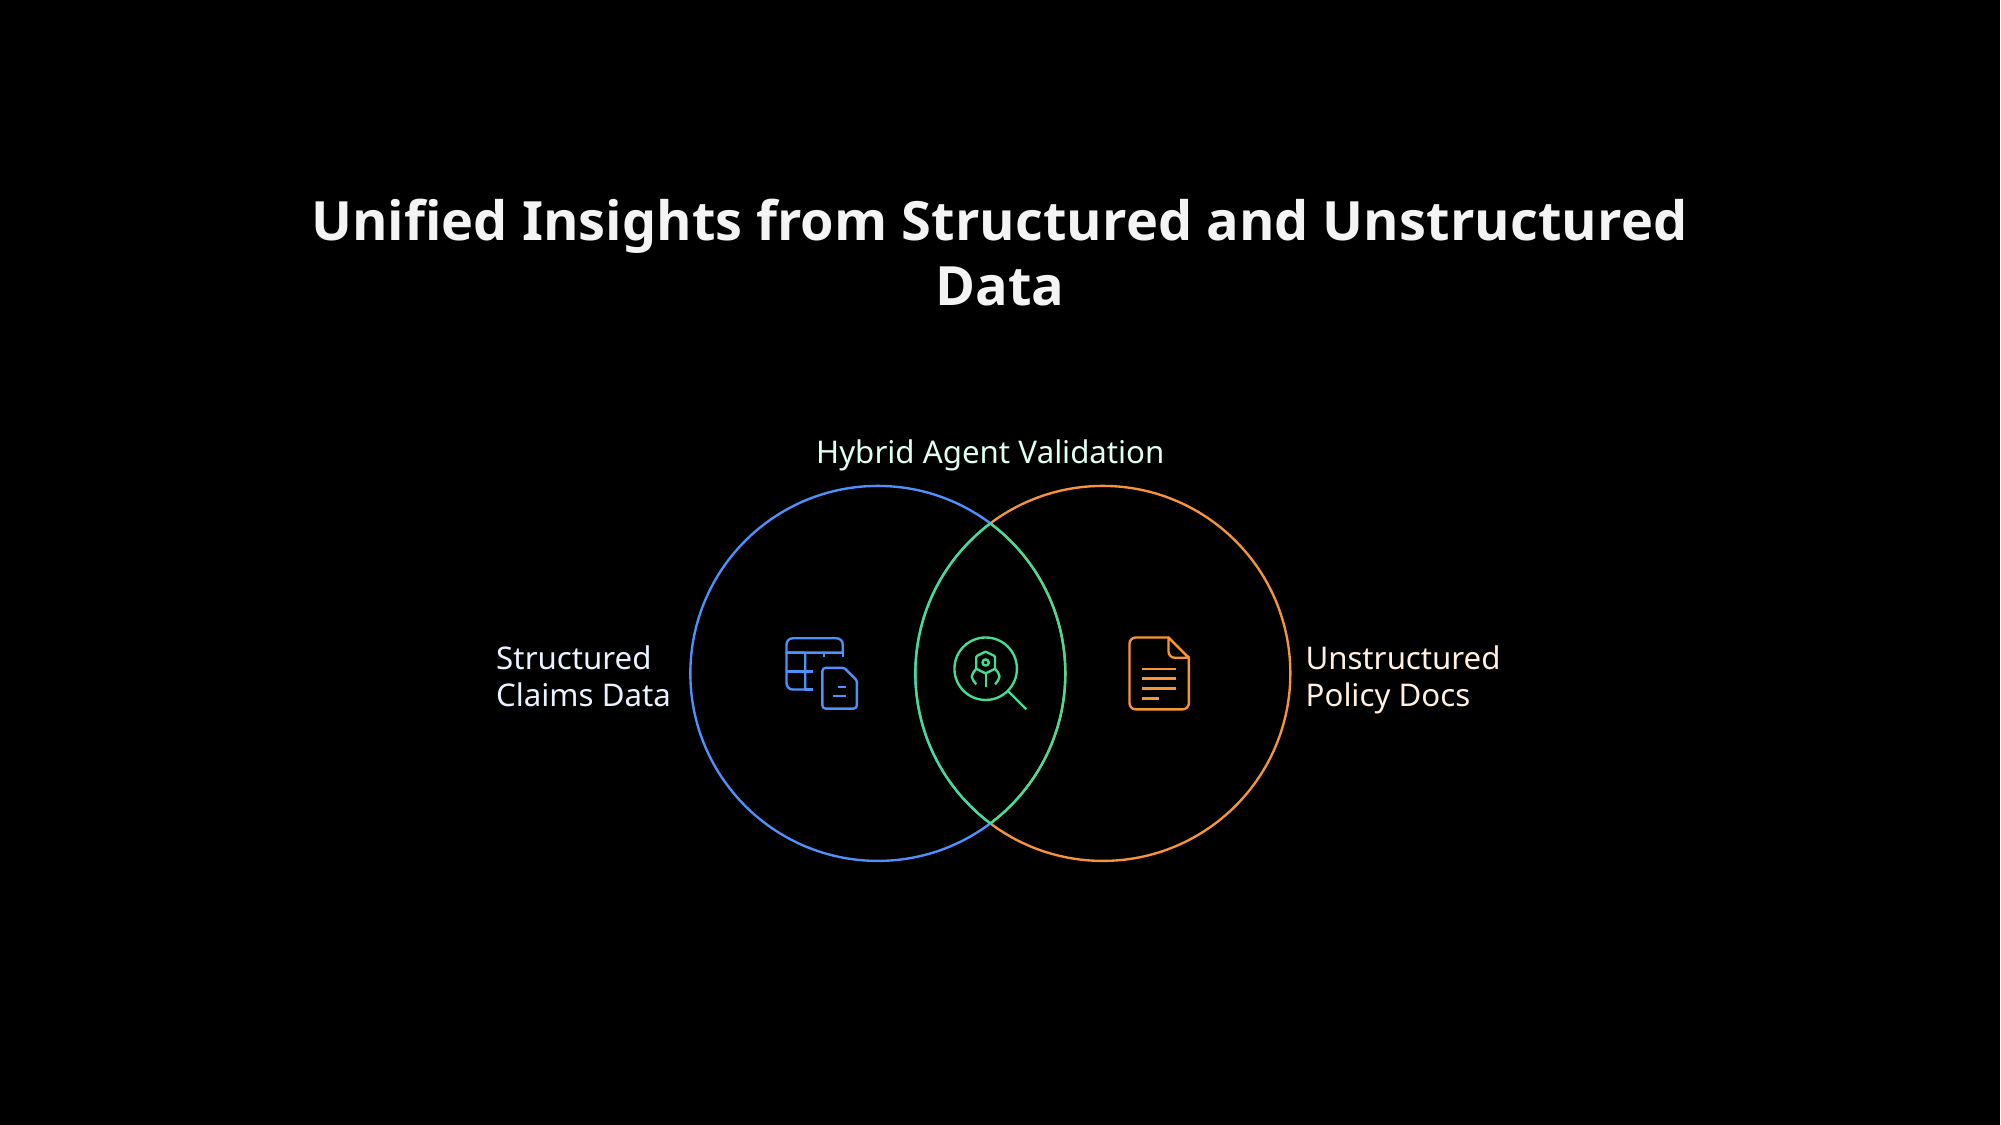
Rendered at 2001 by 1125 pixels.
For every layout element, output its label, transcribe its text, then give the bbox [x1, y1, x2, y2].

text_box Unstructured Policy Docs [1305, 638, 1501, 714]
text_box [1129, 637, 1189, 710]
text_box Structured Claims Data [496, 638, 671, 714]
text_box [954, 637, 1027, 710]
text_box [915, 523, 1066, 824]
text_box [690, 485, 990, 861]
text_box [786, 638, 843, 690]
text_box Hybrid Agent Validation [815, 431, 1165, 470]
text_box [990, 485, 1291, 861]
text_box Unified Insights from Structured and Unstructured Data [311, 186, 1689, 317]
text_box [822, 667, 857, 709]
